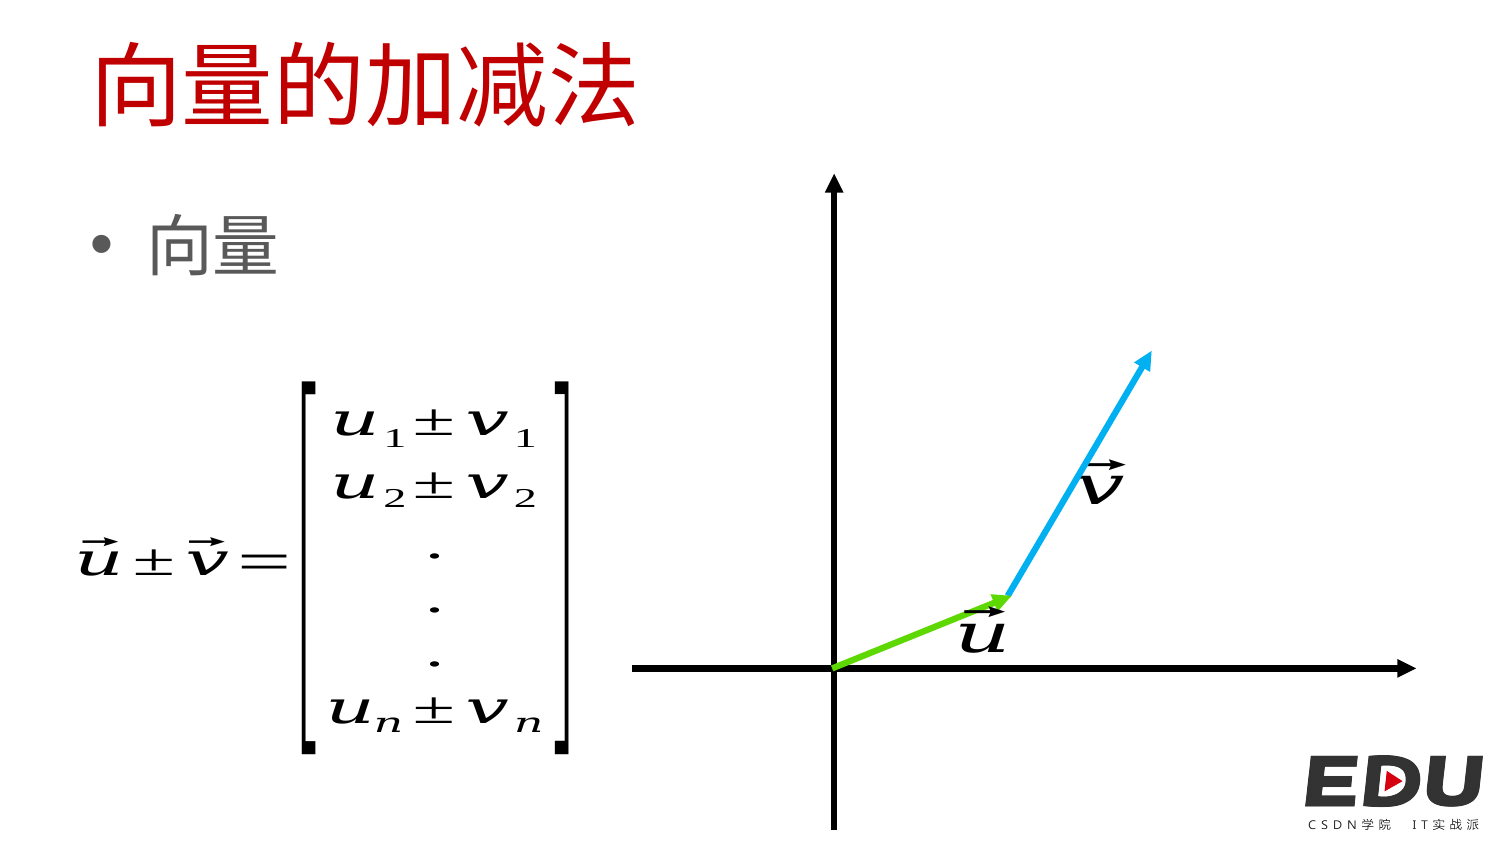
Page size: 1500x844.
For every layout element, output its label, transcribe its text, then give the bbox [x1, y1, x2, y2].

picture [1417, 755, 1483, 830]
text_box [1007, 350, 1152, 596]
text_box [832, 595, 1012, 669]
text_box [631, 173, 1417, 830]
title 向量的加减法 [75, 20, 1425, 137]
